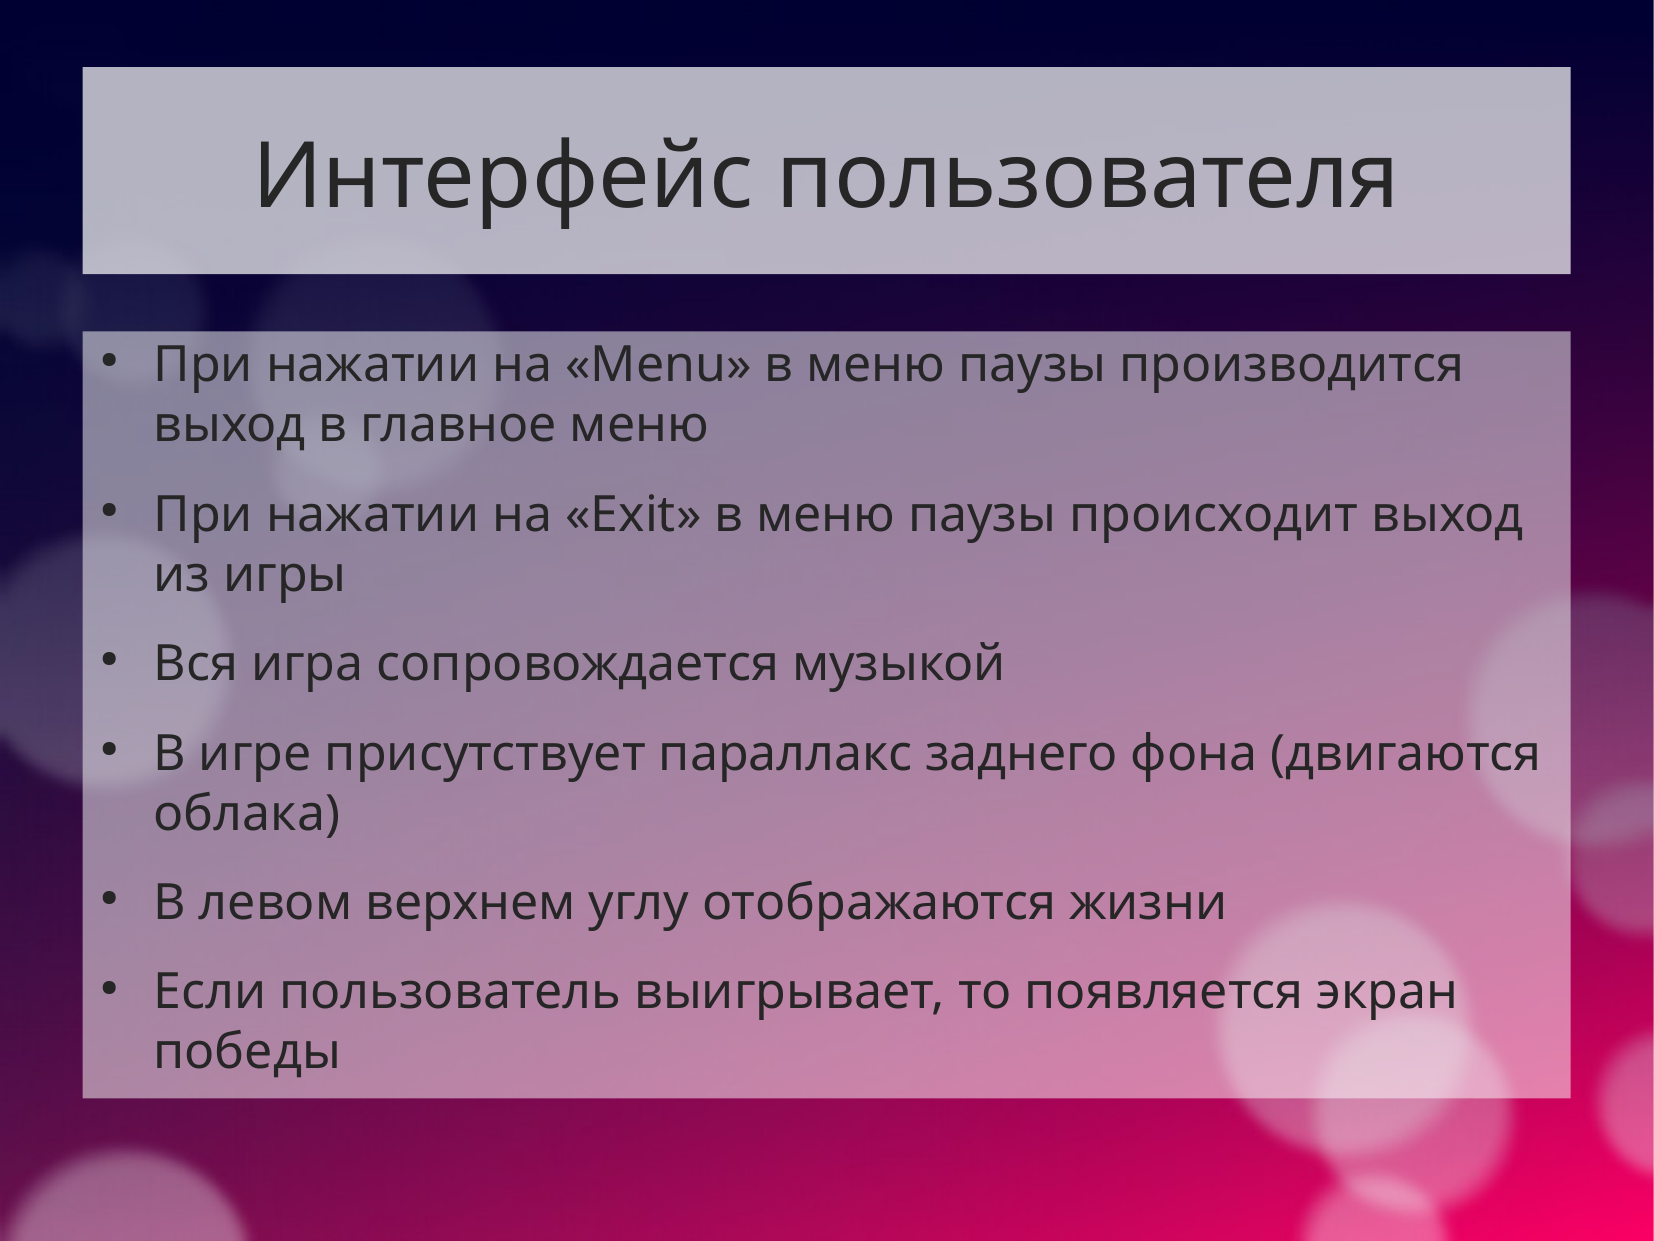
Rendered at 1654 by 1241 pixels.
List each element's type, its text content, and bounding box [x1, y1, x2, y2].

title Интерфейс пользователя [82, 67, 1571, 275]
picture [0, 0, 1654, 1241]
list При нажатии на «Menu» в меню паузы производится выход в главное меню При нажатии на «Exit» в меню паузы происходит выход из игры Вся игра сопровождается музыкой В игре присутствует параллакс заднего фона (двигаются облака) В левом верхнем углу отображаются жизни Если пользователь выигрывает, то появляется экран победы [82, 331, 1571, 1099]
